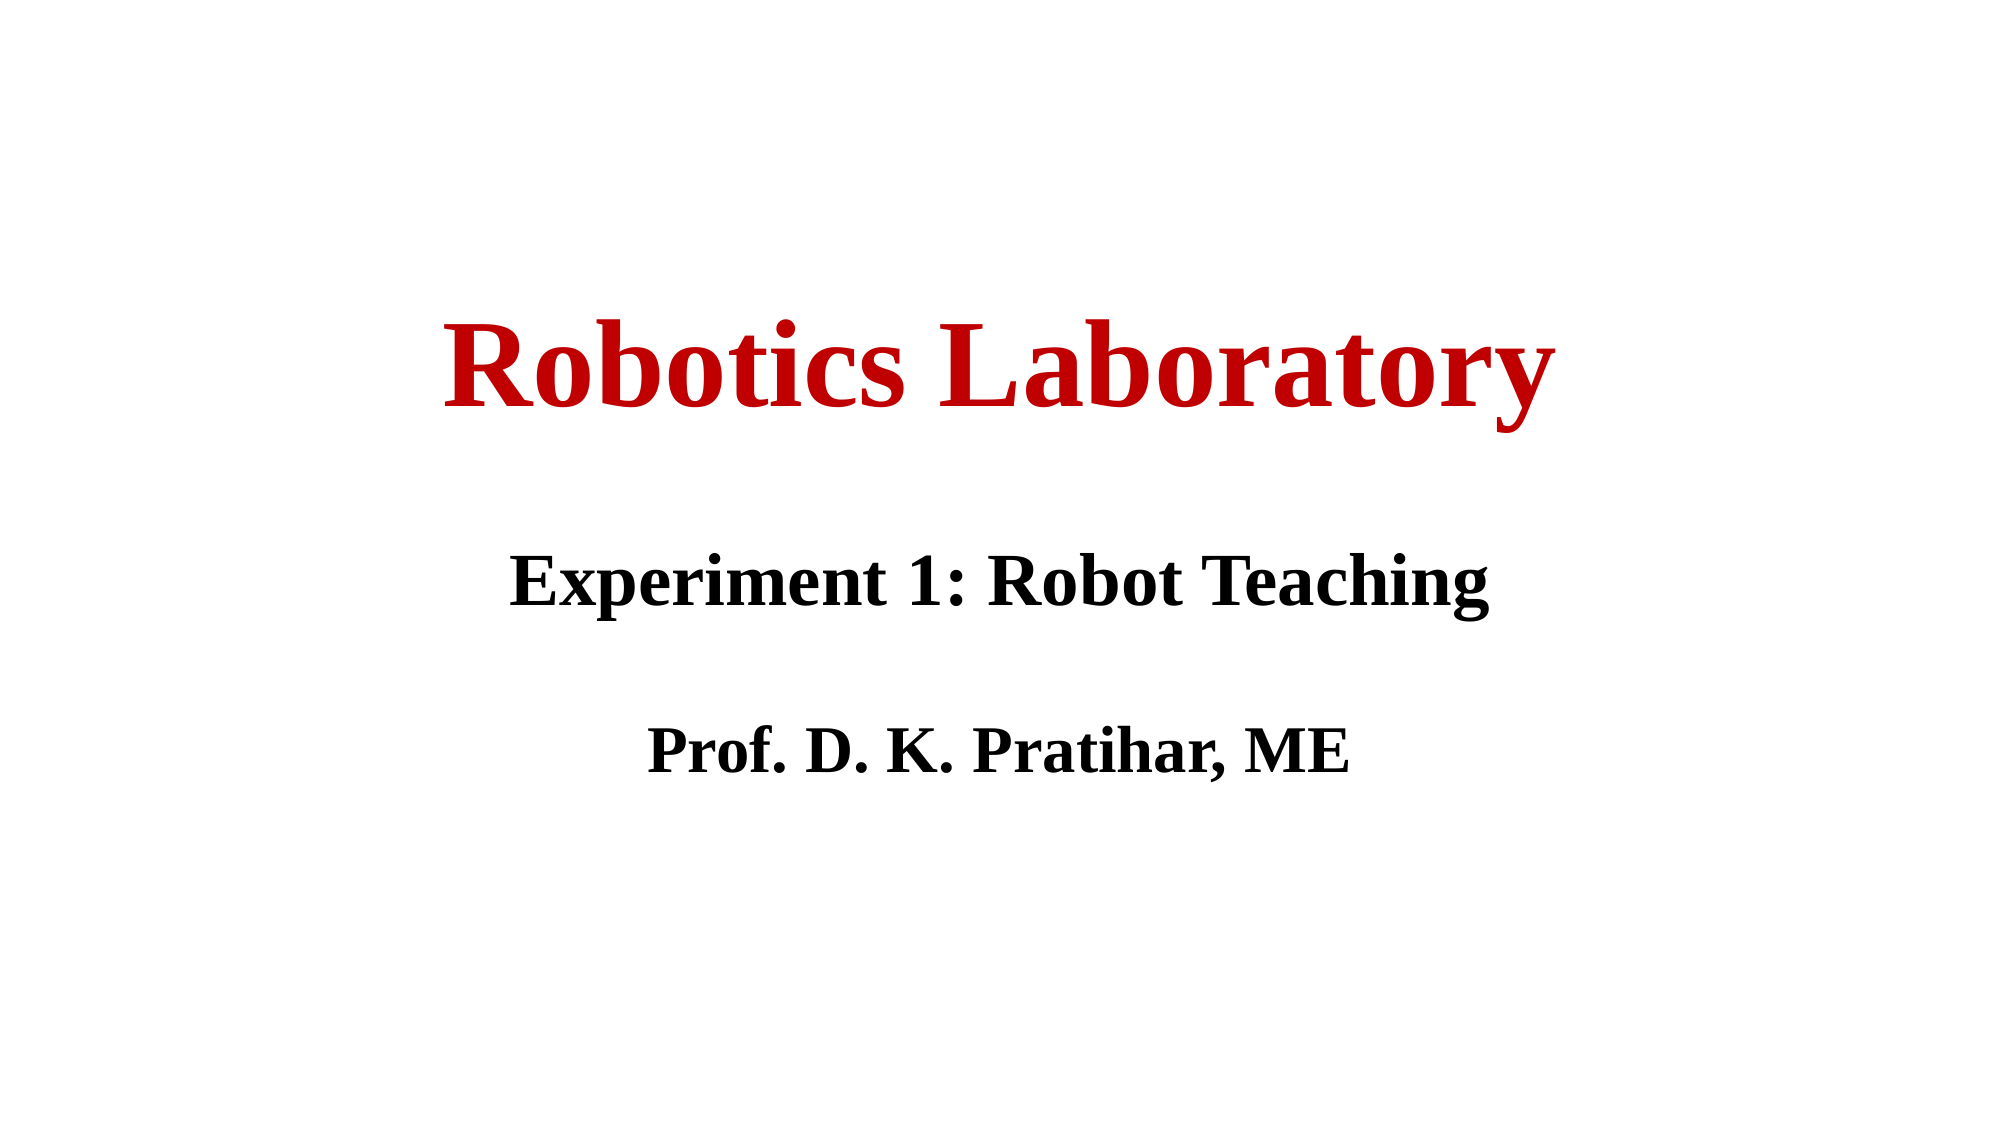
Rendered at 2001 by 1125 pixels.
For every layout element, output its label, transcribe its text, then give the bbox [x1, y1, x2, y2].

text_box Experiment 1: Robot Teaching [494, 516, 1506, 628]
text_box Prof. D. K. Pratihar, ME [632, 698, 1368, 793]
text_box Robotics Laboratory [427, 273, 1573, 439]
